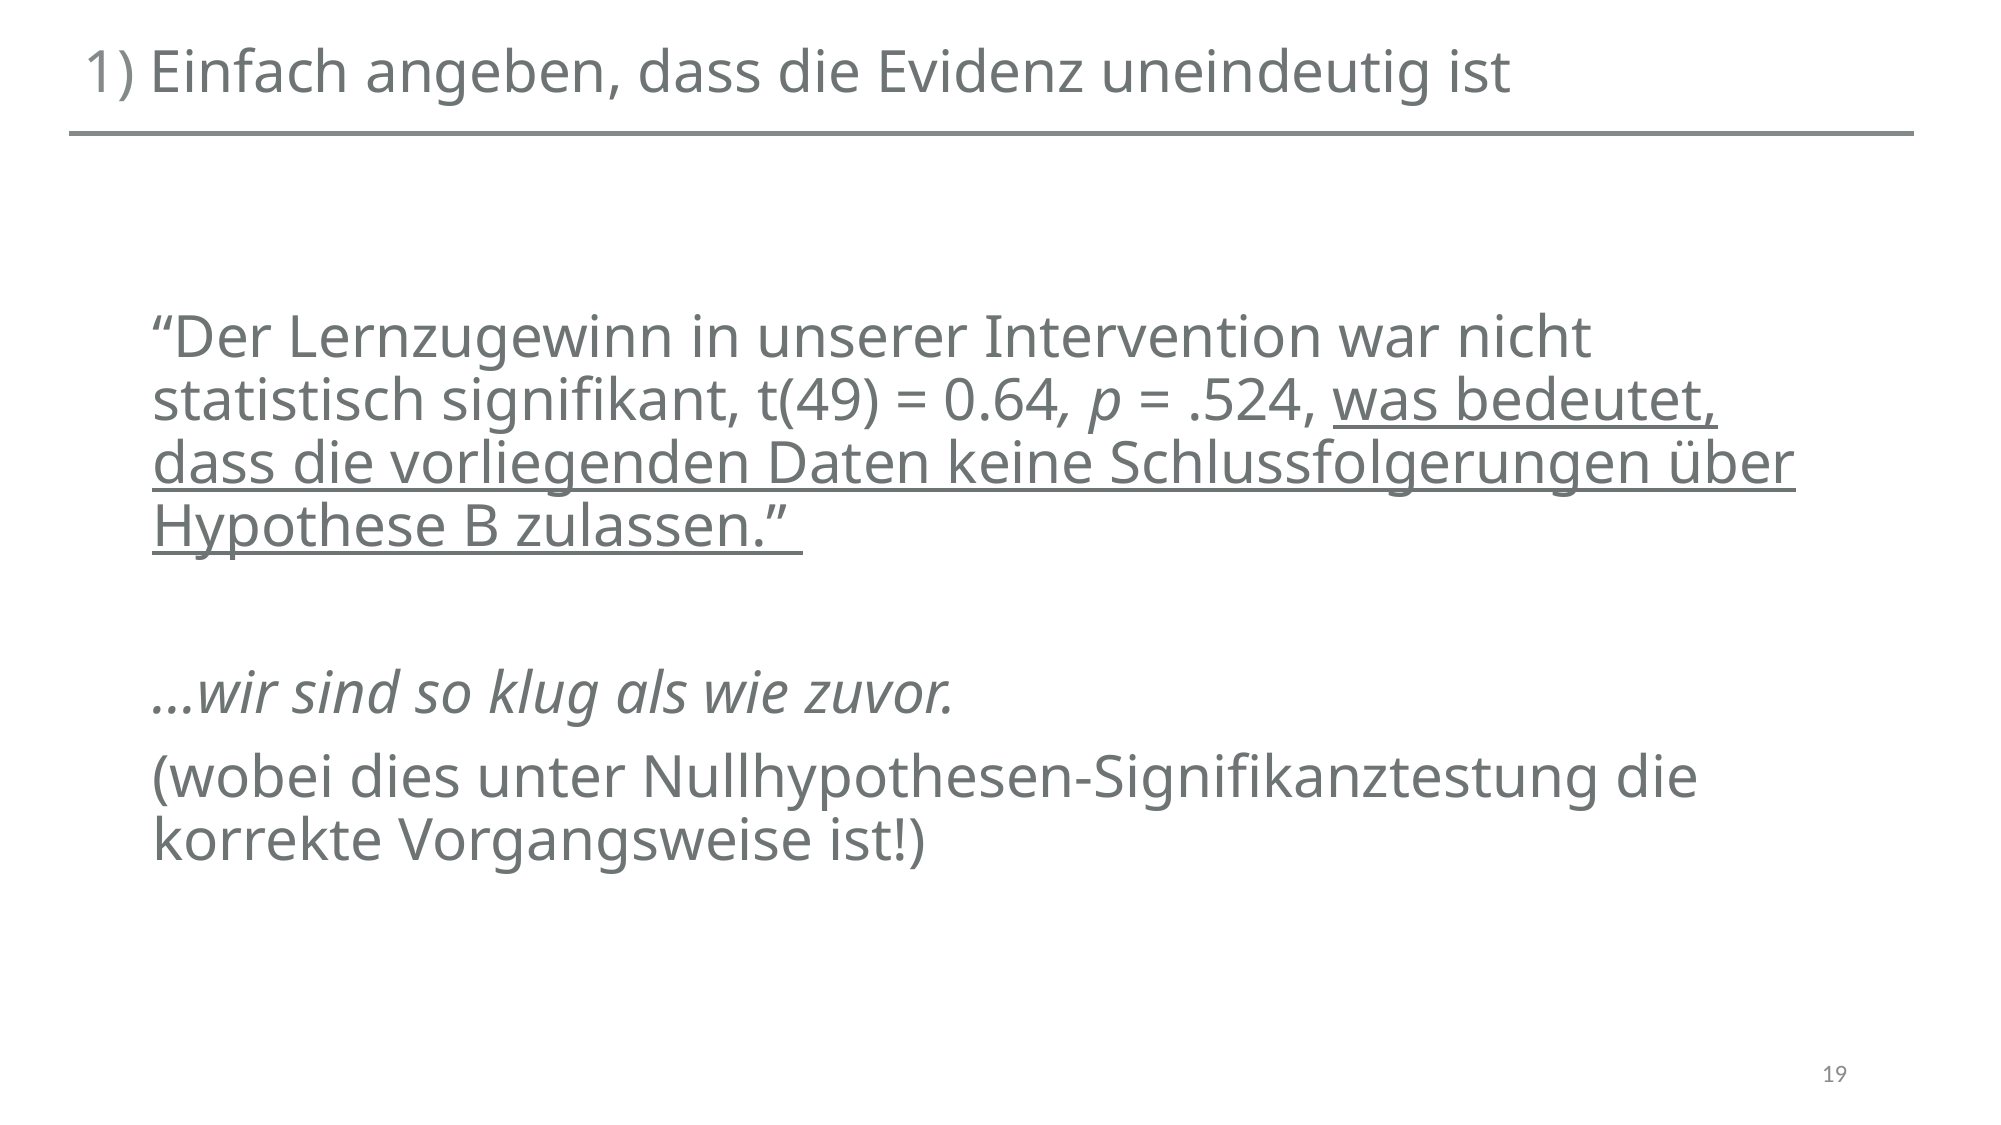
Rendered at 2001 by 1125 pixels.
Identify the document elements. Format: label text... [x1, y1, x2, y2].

slide_number 19 [1412, 1042, 1863, 1103]
list “Der Lernzugewinn in unserer Intervention war nicht statistisch signifikant, t(49) = 0.64, p = .524, was bedeutet, dass die vorliegenden Daten keine Schlussfolgerungen über Hypothese B zulassen.” ...wir sind so klug als wie zuvor. (wobei dies unter Nullhypothesen-Signifikanztestung die korrekte Vorgangsweise ist!) [137, 299, 1863, 1014]
text_box 1) Einfach angeben, dass die Evidenz uneindeutig ist [68, 27, 1579, 112]
